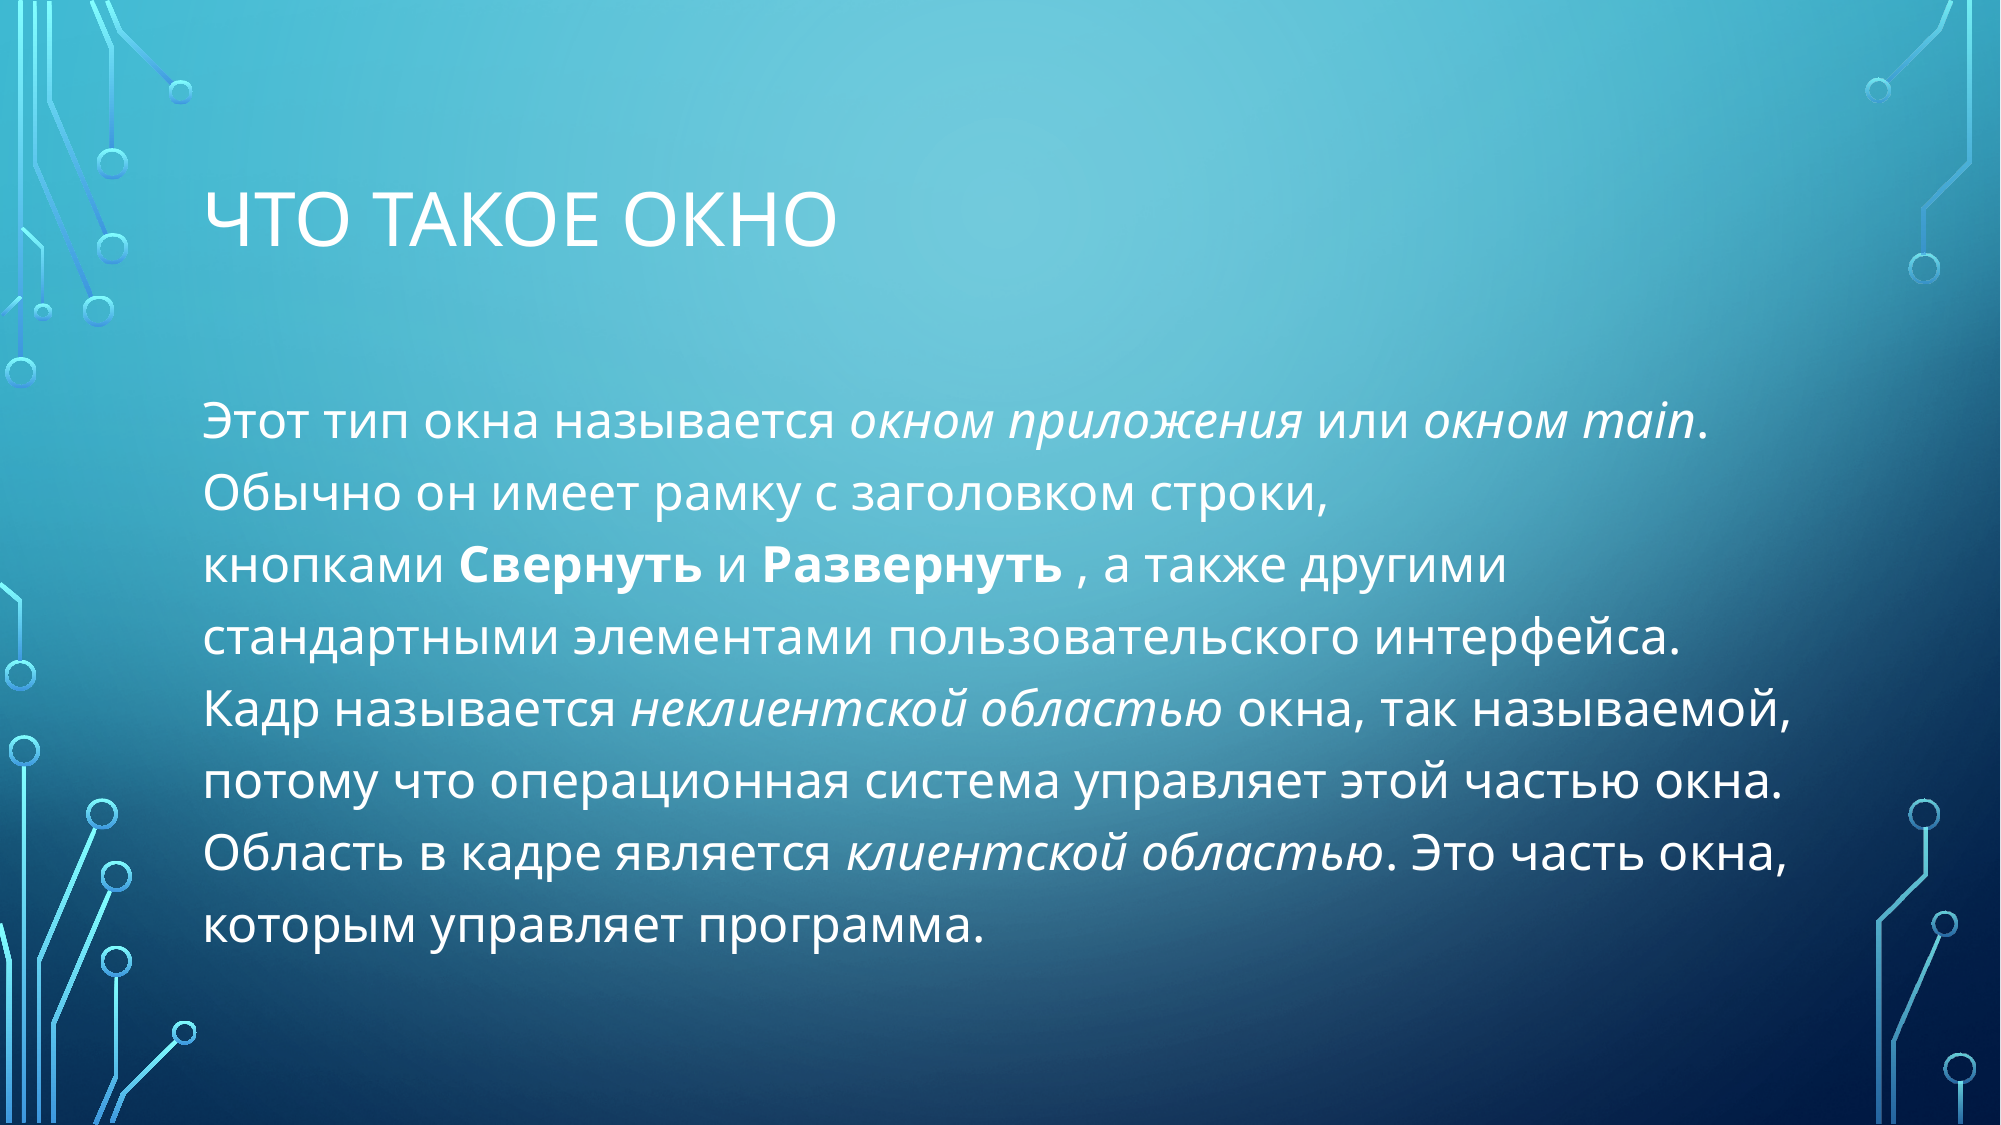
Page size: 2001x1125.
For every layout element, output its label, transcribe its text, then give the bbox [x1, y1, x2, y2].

list Этот тип окна называется окном приложения или окном main. Обычно он имеет рамку с заголовком строки, кнопками Свернуть и Развернуть , а также другими стандартными элементами пользовательского интерфейса. Кадр называется неклиентской областью окна, так называемой, потому что операционная система управляет этой частью окна. Область в кадре является клиентской областью. Это часть окна, которым управляет программа. [187, 369, 1813, 950]
title Что такое окно [187, 101, 1813, 344]
